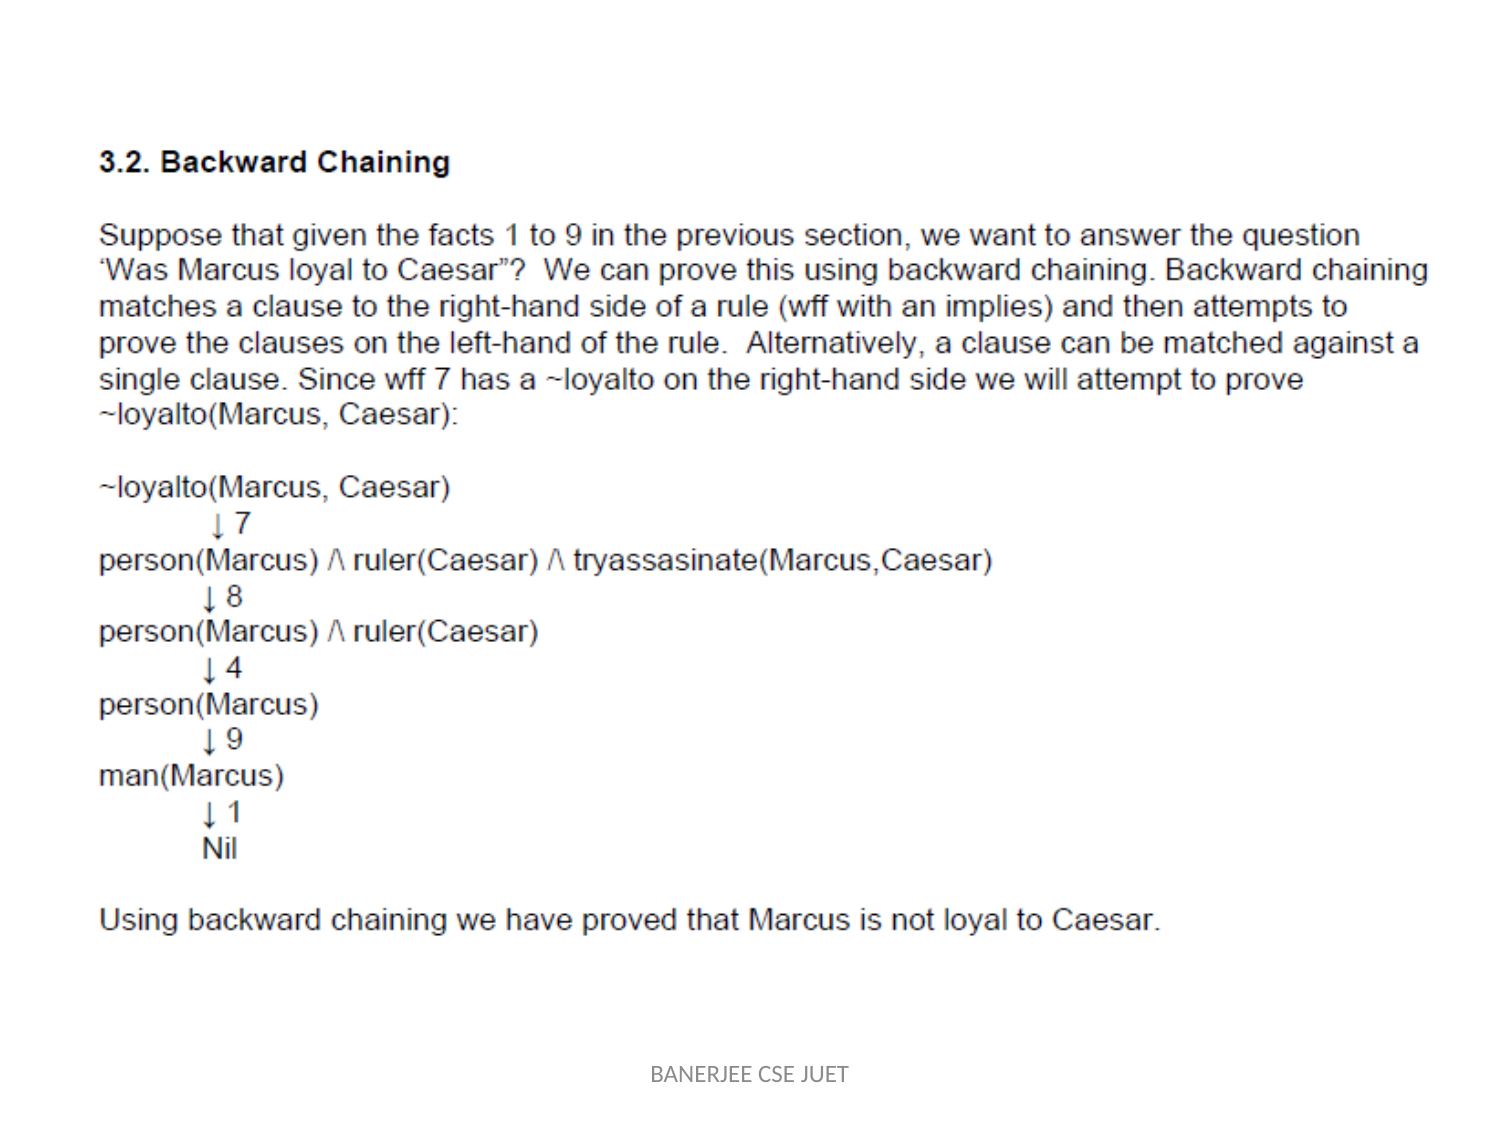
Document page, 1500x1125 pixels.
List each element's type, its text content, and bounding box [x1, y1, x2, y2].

picture [87, 138, 1438, 957]
footer BANERJEE CSE JUET [512, 1042, 988, 1103]
